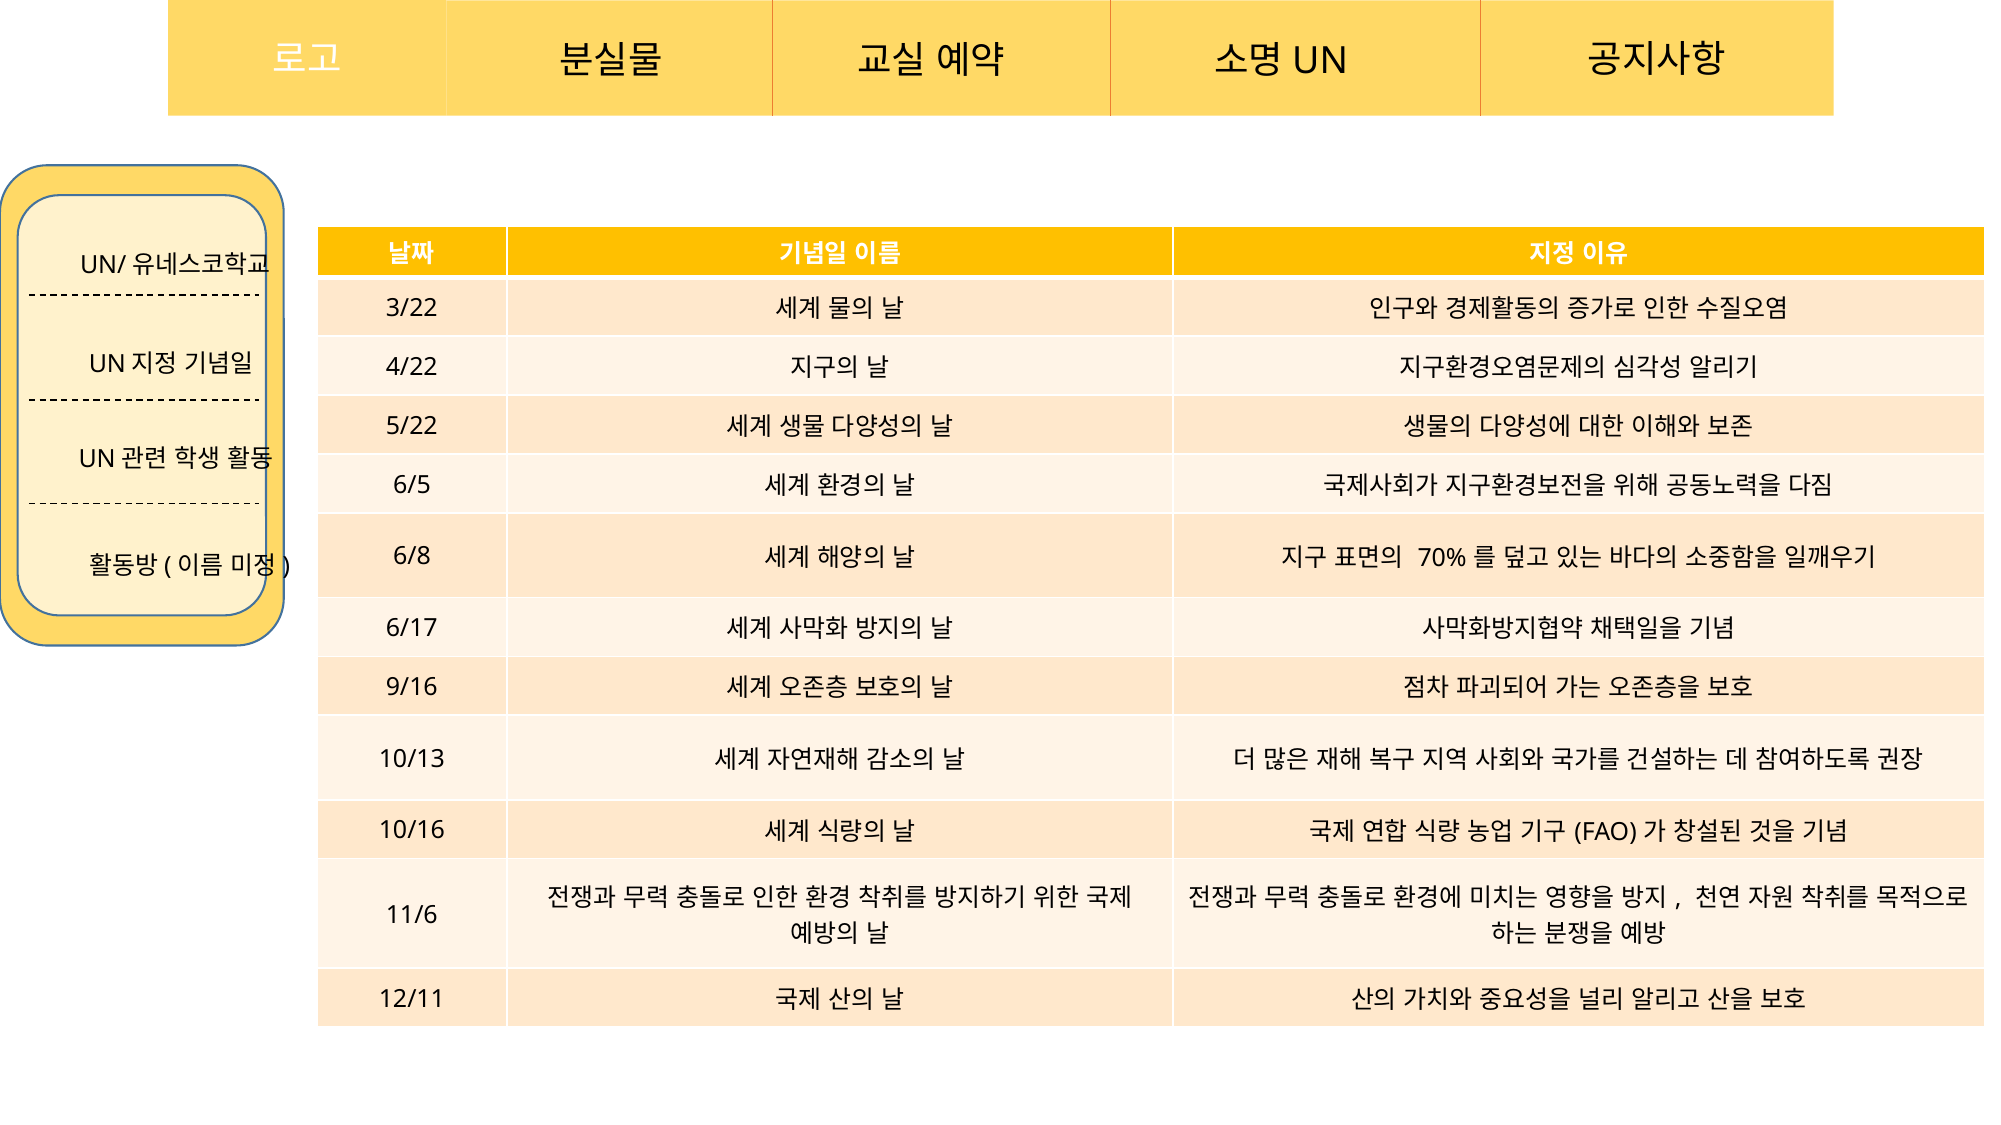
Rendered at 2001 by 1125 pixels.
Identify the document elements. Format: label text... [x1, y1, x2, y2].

table_cell 6/8 [333, 514, 506, 597]
table_cell 세계 생물 다양성의 날 [508, 396, 1172, 453]
table_cell 국제사회가 지구환경보전을 위해 공동노력을 다짐 [1174, 455, 1984, 512]
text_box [0, 165, 333, 646]
table_header 지정 이유 [1174, 227, 1984, 275]
table_cell 국제 산의 날 [508, 969, 1172, 1026]
table_cell 9/16 [318, 657, 506, 714]
table_cell 국제 연합 식량 농업 기구(FAO)가 창설된 것을 기념 [1174, 801, 1984, 858]
table_cell 10/13 [318, 716, 506, 799]
table_header 날짜 [333, 227, 506, 275]
table_cell 세계 물의 날 [508, 280, 1172, 335]
table_cell 세계 식량의 날 [508, 801, 1172, 858]
table_cell 세계 해양의 날 [508, 514, 1172, 597]
table_cell 생물의 다양성에 대한 이해와 보존 [1174, 396, 1984, 453]
table_cell 5/22 [333, 396, 506, 453]
table_cell 인구와 경제활동의 증가로 인한 수질오염 [1174, 280, 1984, 335]
table_cell 6/5 [333, 455, 506, 512]
table_cell 전쟁과 무력 충돌로 인한 환경 착취를 방지하기 위한 국제 예방의 날 [508, 859, 1172, 967]
table_cell 전쟁과 무력 충돌로 환경에 미치는 영향을 방지, 천연 자원 착취를 목적으로 하는 분쟁을 예방 [1174, 859, 1984, 967]
table_cell 6/17 [318, 598, 506, 656]
table_cell 세계 자연재해 감소의 날 [508, 716, 1172, 799]
table_cell 사막화방지협약 채택일을 기념 [1174, 598, 1984, 656]
table_cell 지구의 날 [508, 337, 1172, 394]
table_cell 12/11 [318, 969, 506, 1026]
table_cell 세계 오존층 보호의 날 [508, 657, 1172, 714]
table_cell 3/22 [333, 280, 506, 335]
table_cell 산의 가치와 중요성을 널리 알리고 산을 보호 [1174, 969, 1984, 1026]
table_cell 4/22 [333, 337, 506, 394]
table_header 기념일 이름 [508, 227, 1172, 275]
table_cell 지구환경오염문제의 심각성 알리기 [1174, 337, 1984, 394]
table_cell 세계 환경의 날 [508, 455, 1172, 512]
table_cell 지구 표면의 70%를 덮고 있는 바다의 소중함을 일깨우기 [1174, 514, 1984, 597]
table_cell 더 많은 재해 복구 지역 사회와 국가를 건설하는 데 참여하도록 권장 [1174, 716, 1984, 799]
table_cell 11/6 [318, 859, 506, 967]
table_cell 10/16 [318, 801, 506, 858]
table_cell 점차 파괴되어 가는 오존층을 보호 [1174, 657, 1984, 714]
table_cell 세계 사막화 방지의 날 [508, 598, 1172, 656]
